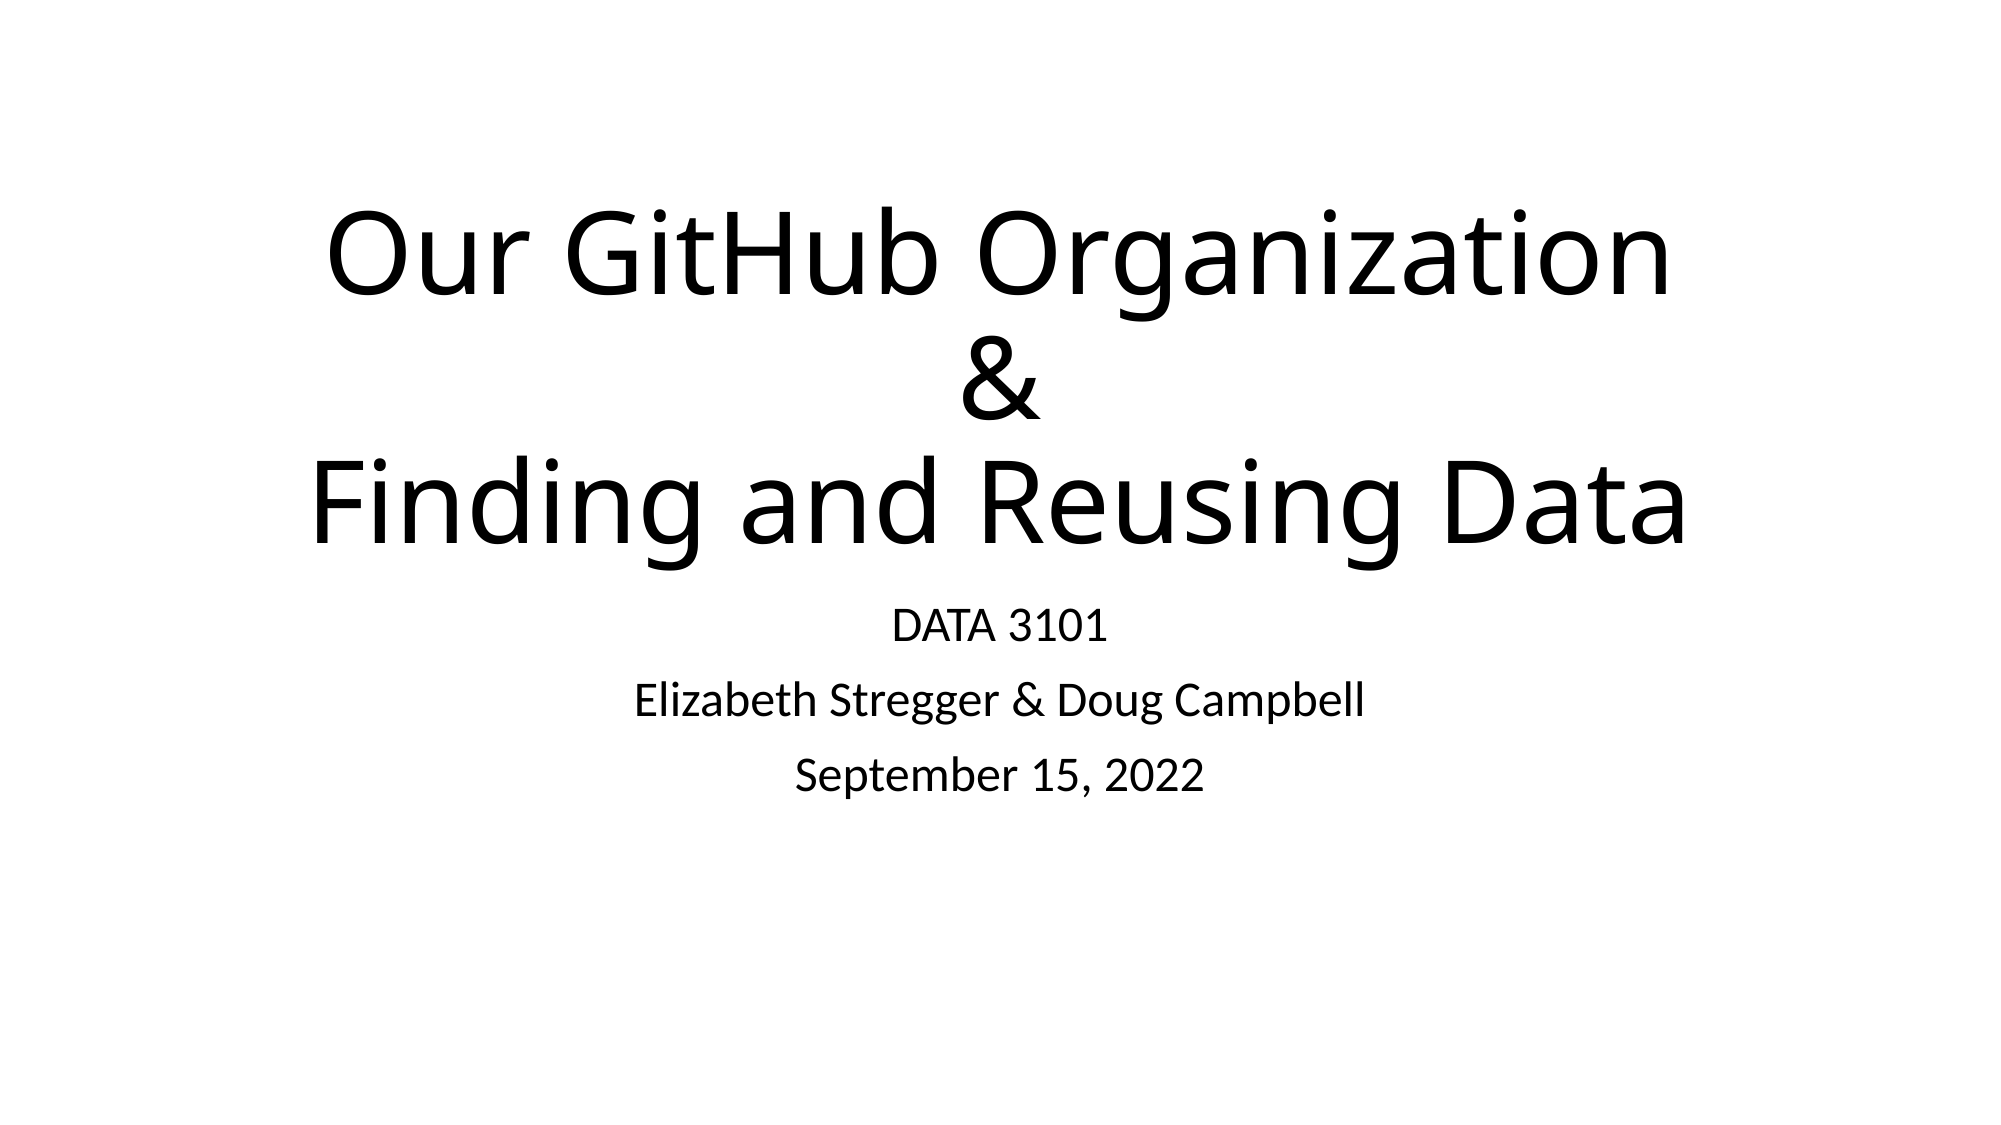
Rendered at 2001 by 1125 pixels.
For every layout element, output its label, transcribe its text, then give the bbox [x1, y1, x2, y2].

subtitle DATA 3101 Elizabeth Stregger & Doug Campbell September 15, 2022 [249, 590, 1750, 863]
title Our GitHub Organization & Finding and Reusing Data [249, 184, 1750, 576]
